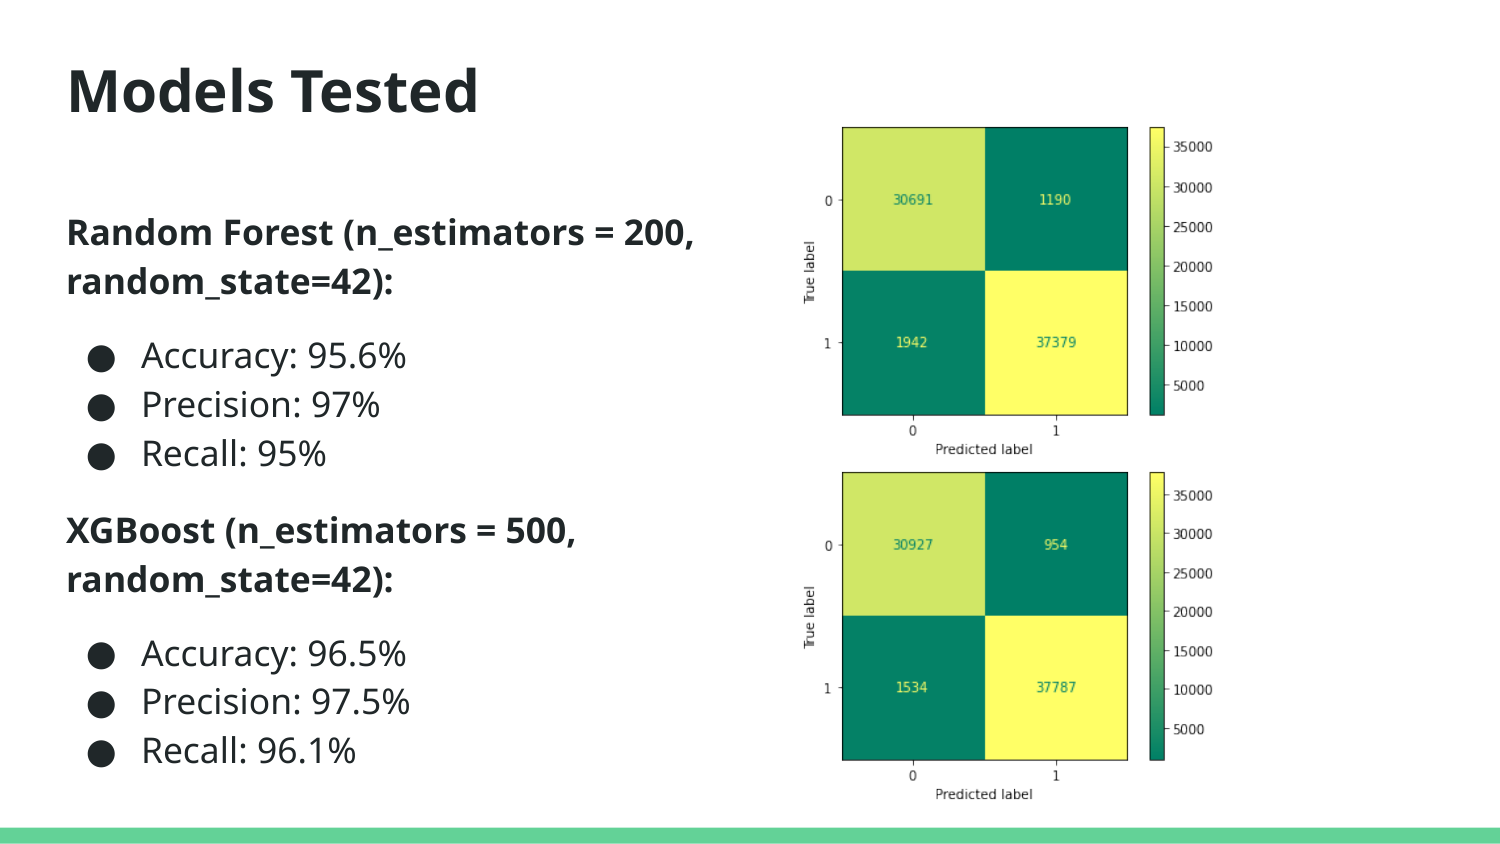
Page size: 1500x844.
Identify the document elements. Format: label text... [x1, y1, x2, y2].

text_box XGBoost (n_estimators = 500, random_state=42): Accuracy: 96.5% Precision: 97.5% Recall: 96.1% [51, 486, 750, 802]
list Random Forest (n_estimators = 200, random_state=42): Accuracy: 95.6% Precision: 97% Recall: 95% [51, 189, 750, 465]
picture [796, 119, 1223, 810]
title Models Tested [51, 38, 1449, 133]
